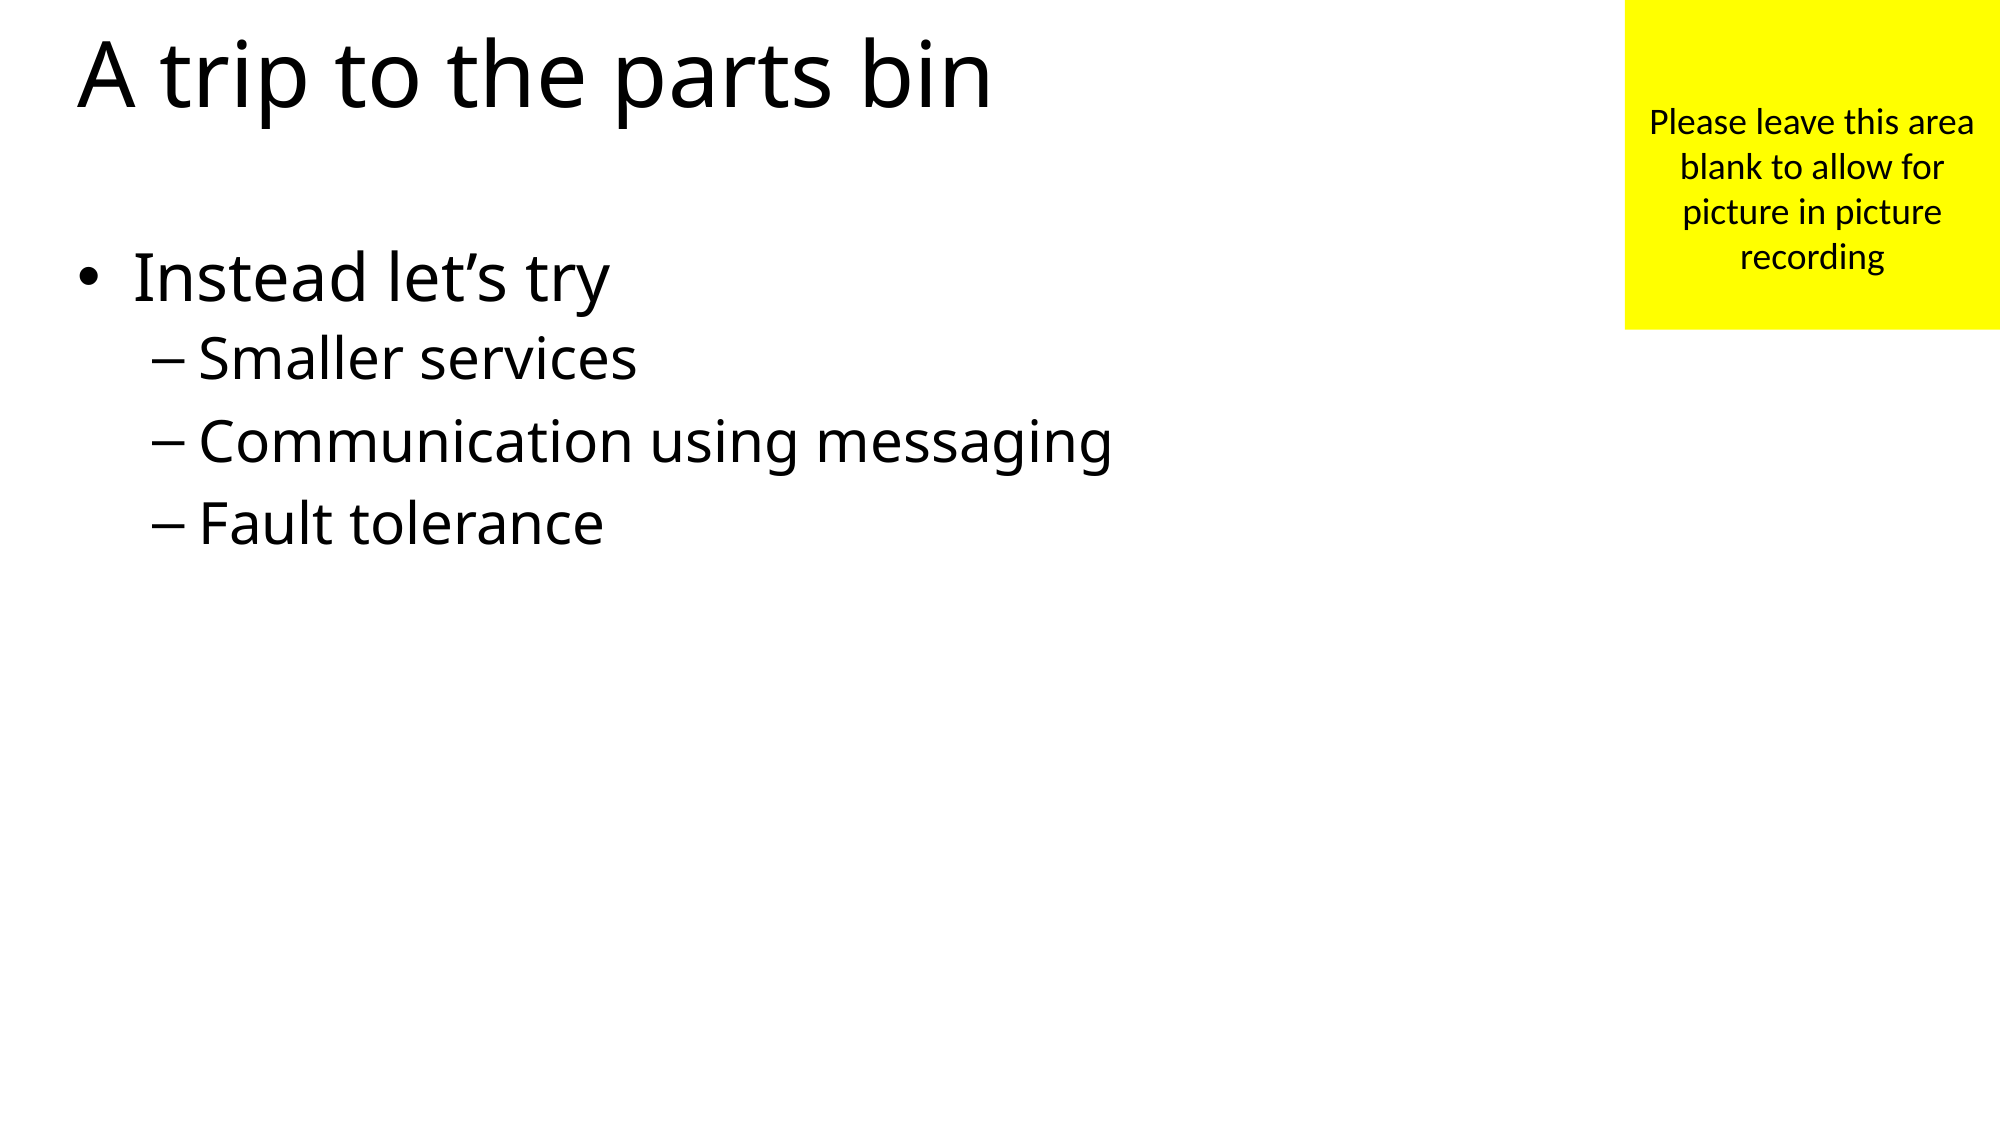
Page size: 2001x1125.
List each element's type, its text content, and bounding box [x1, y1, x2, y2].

title A trip to the parts bin [62, 29, 1624, 205]
text_box Please leave this area blank to allow for picture in picture recording [1624, 0, 2000, 330]
list Instead let’s try Smaller services Communication using messaging Fault tolerance [62, 227, 1953, 1096]
